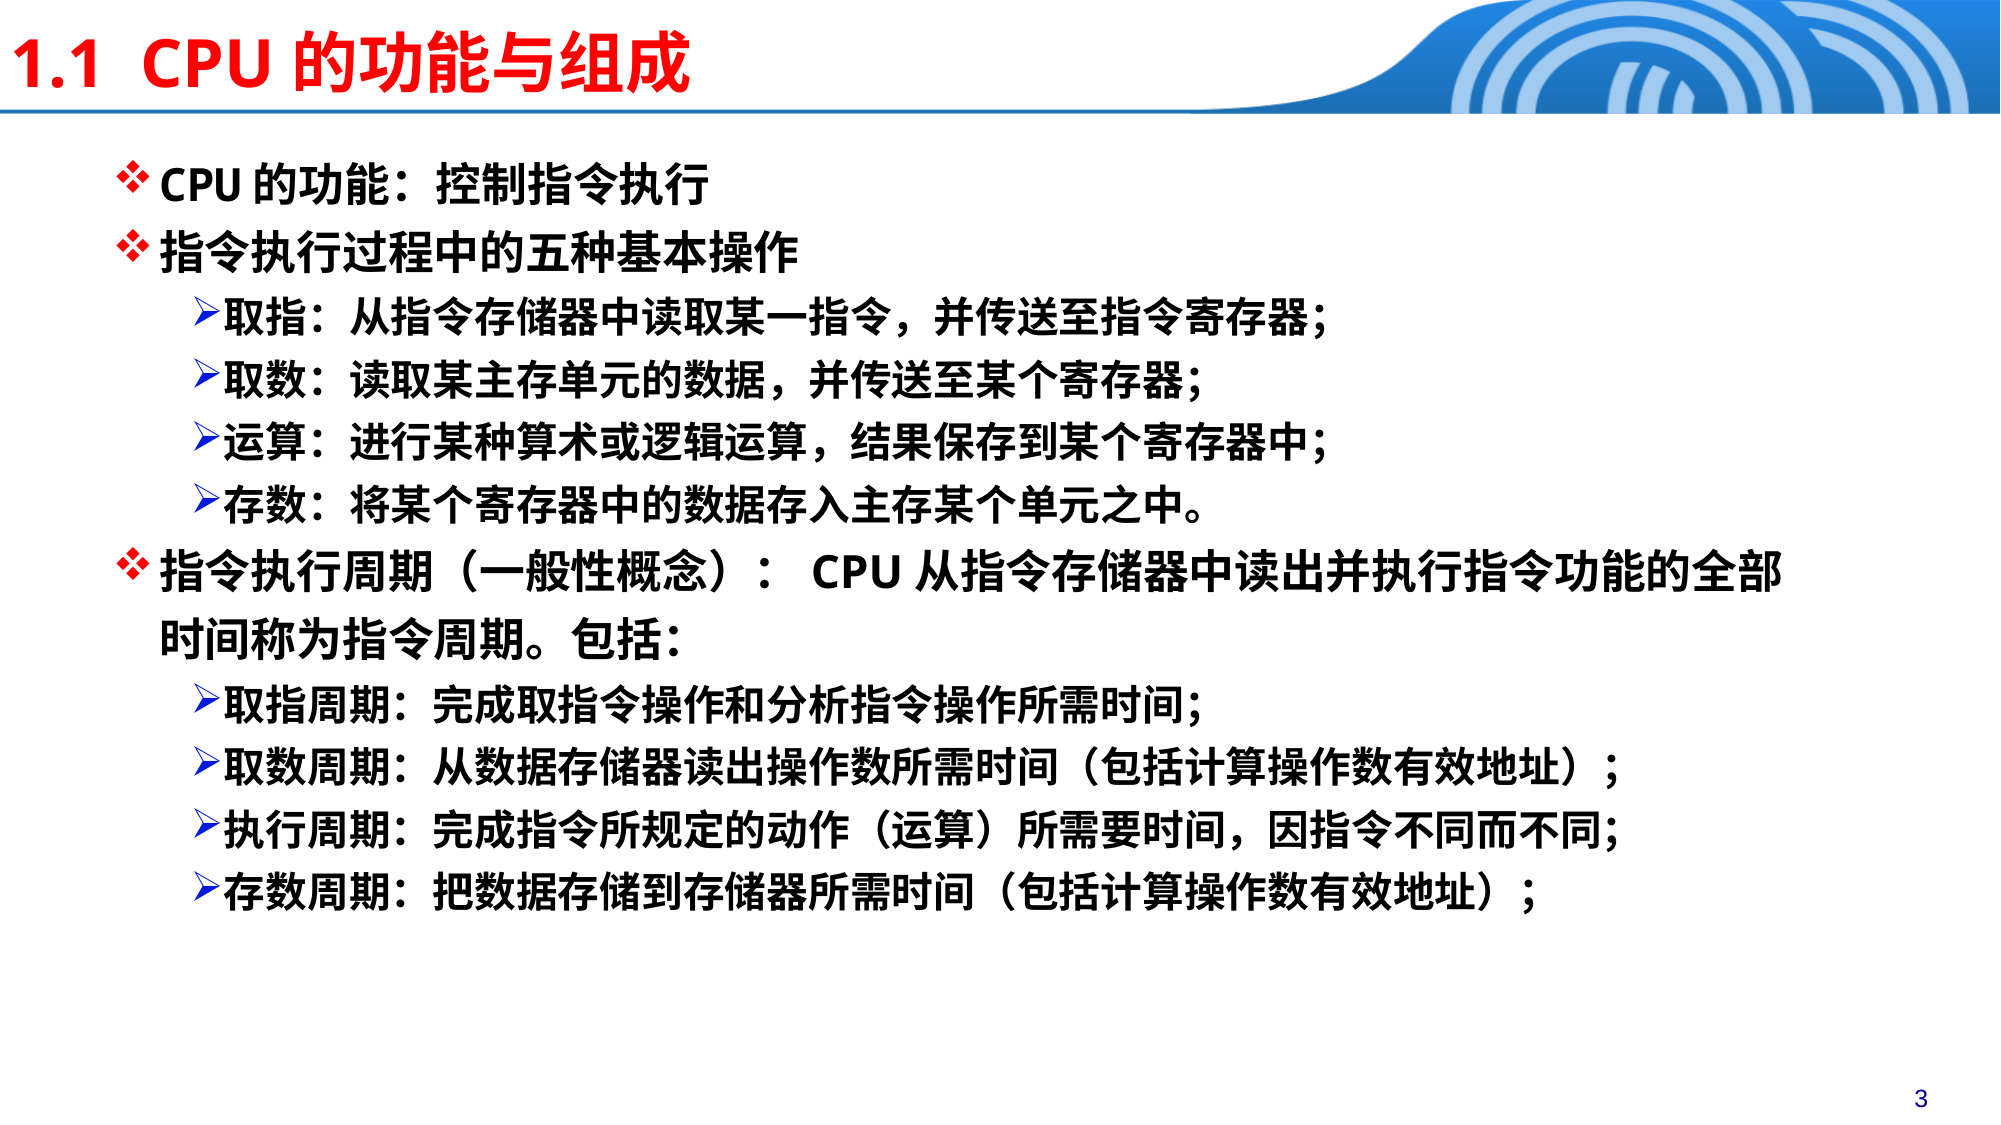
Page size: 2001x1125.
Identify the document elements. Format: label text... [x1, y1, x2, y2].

list CPU的功能：控制指令执行 指令执行过程中的五种基本操作 取指：从指令存储器中读取某一指令，并传送至指令寄存器； 取数：读取某主存单元的数据，并传送至某个寄存器； 运算：进行某种算术或逻辑运算，结果保存到某个寄存器中； 存数：将某个寄存器中的数据存入主存某个单元之中。 指令执行周期（一般性概念）：CPU从指令存储器中读出并执行指令功能的全部时间称为指令周期。包括： 取指周期：完成取指令操作和分析指令操作所需时间； 取数周期：从数据存储器读出操作数所需时间（包括计算操作数有效地址）； 执行周期：完成指令所规定的动作（运算）所需要时间，因指令不同而不同； 存数周期：把数据存储到存储器所需时间（包括计算操作数有效地址）； [101, 136, 1804, 992]
picture [0, 0, 2000, 114]
title 1.1 CPU的功能与组成 [0, 27, 864, 107]
